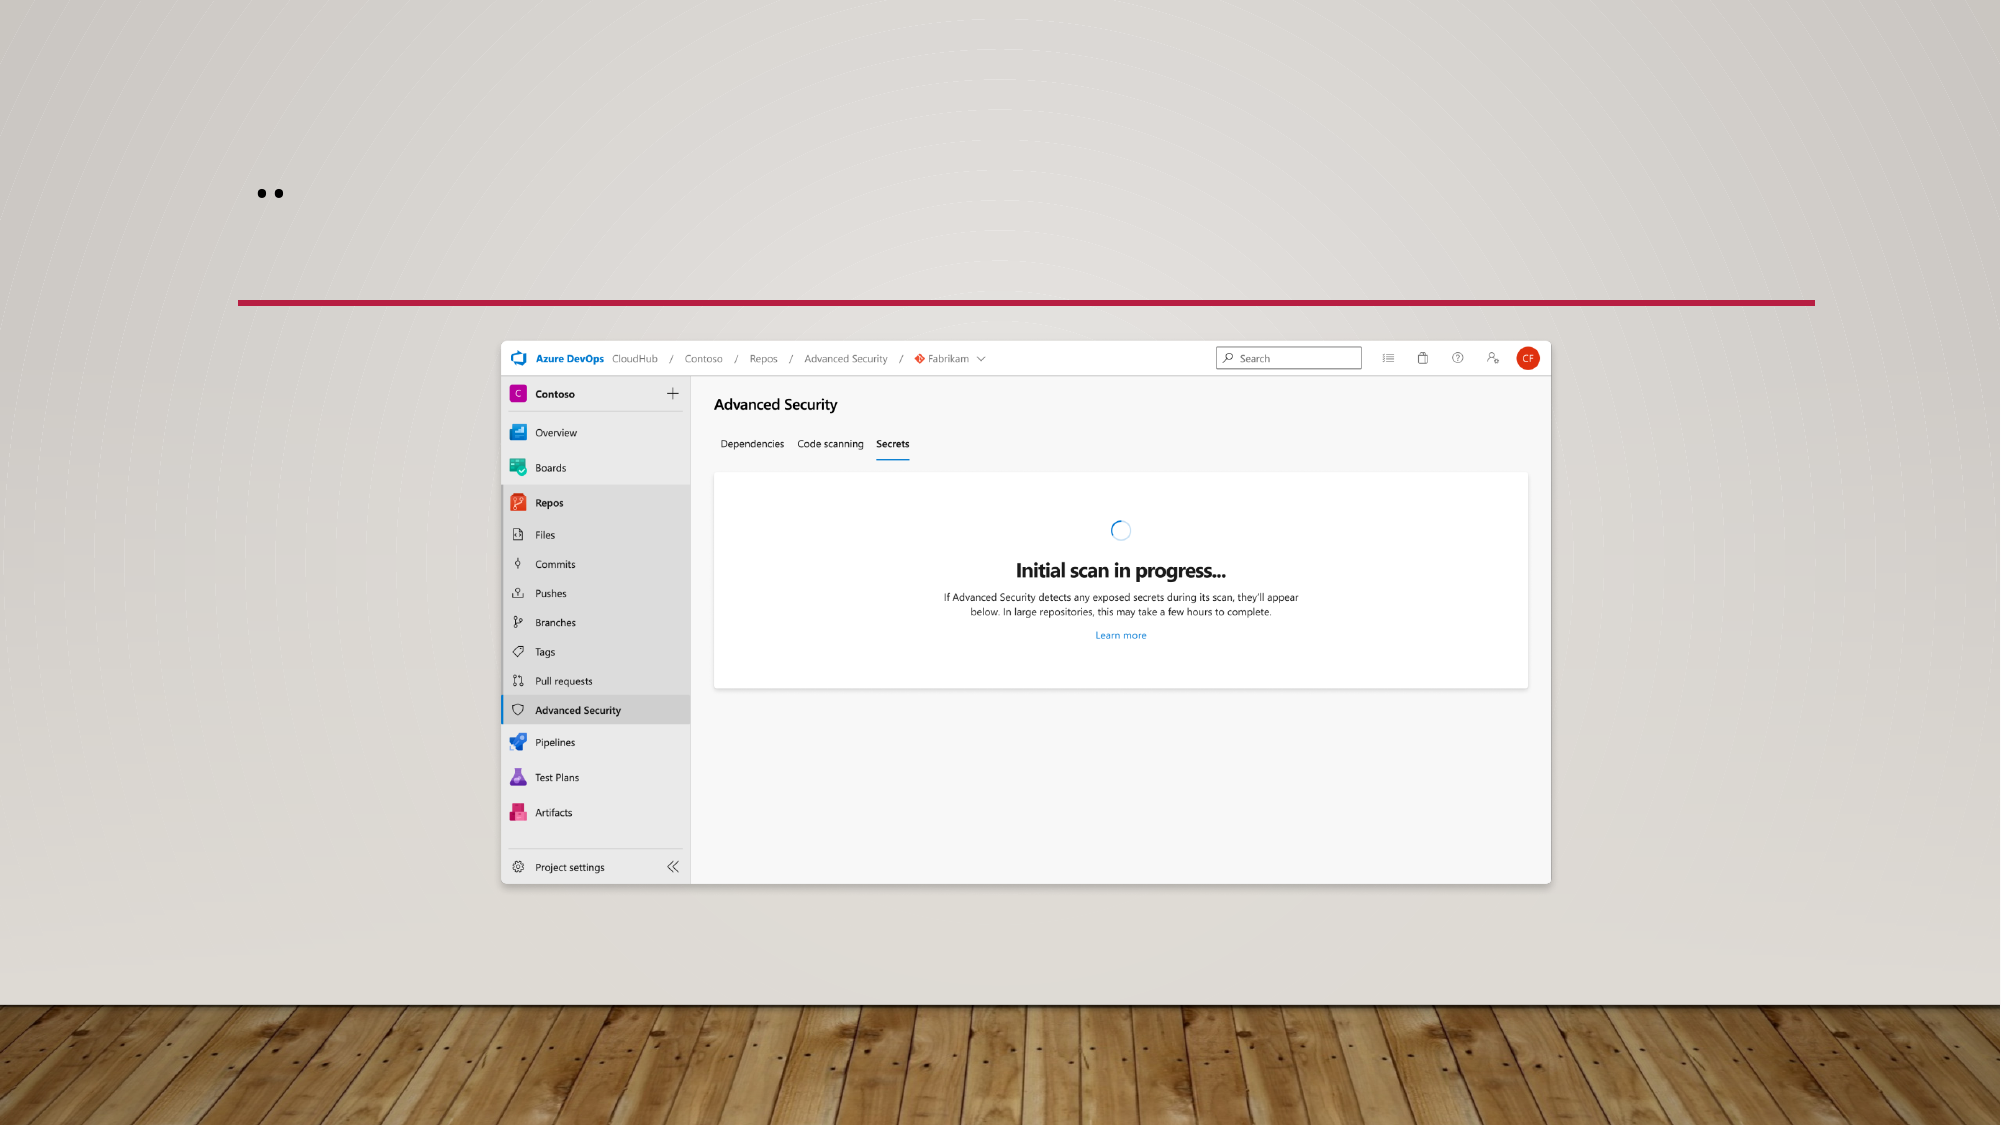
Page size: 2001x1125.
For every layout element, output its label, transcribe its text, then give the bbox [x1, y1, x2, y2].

picture [0, 1005, 2000, 1125]
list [491, 330, 1560, 897]
title .. [238, 131, 1814, 305]
